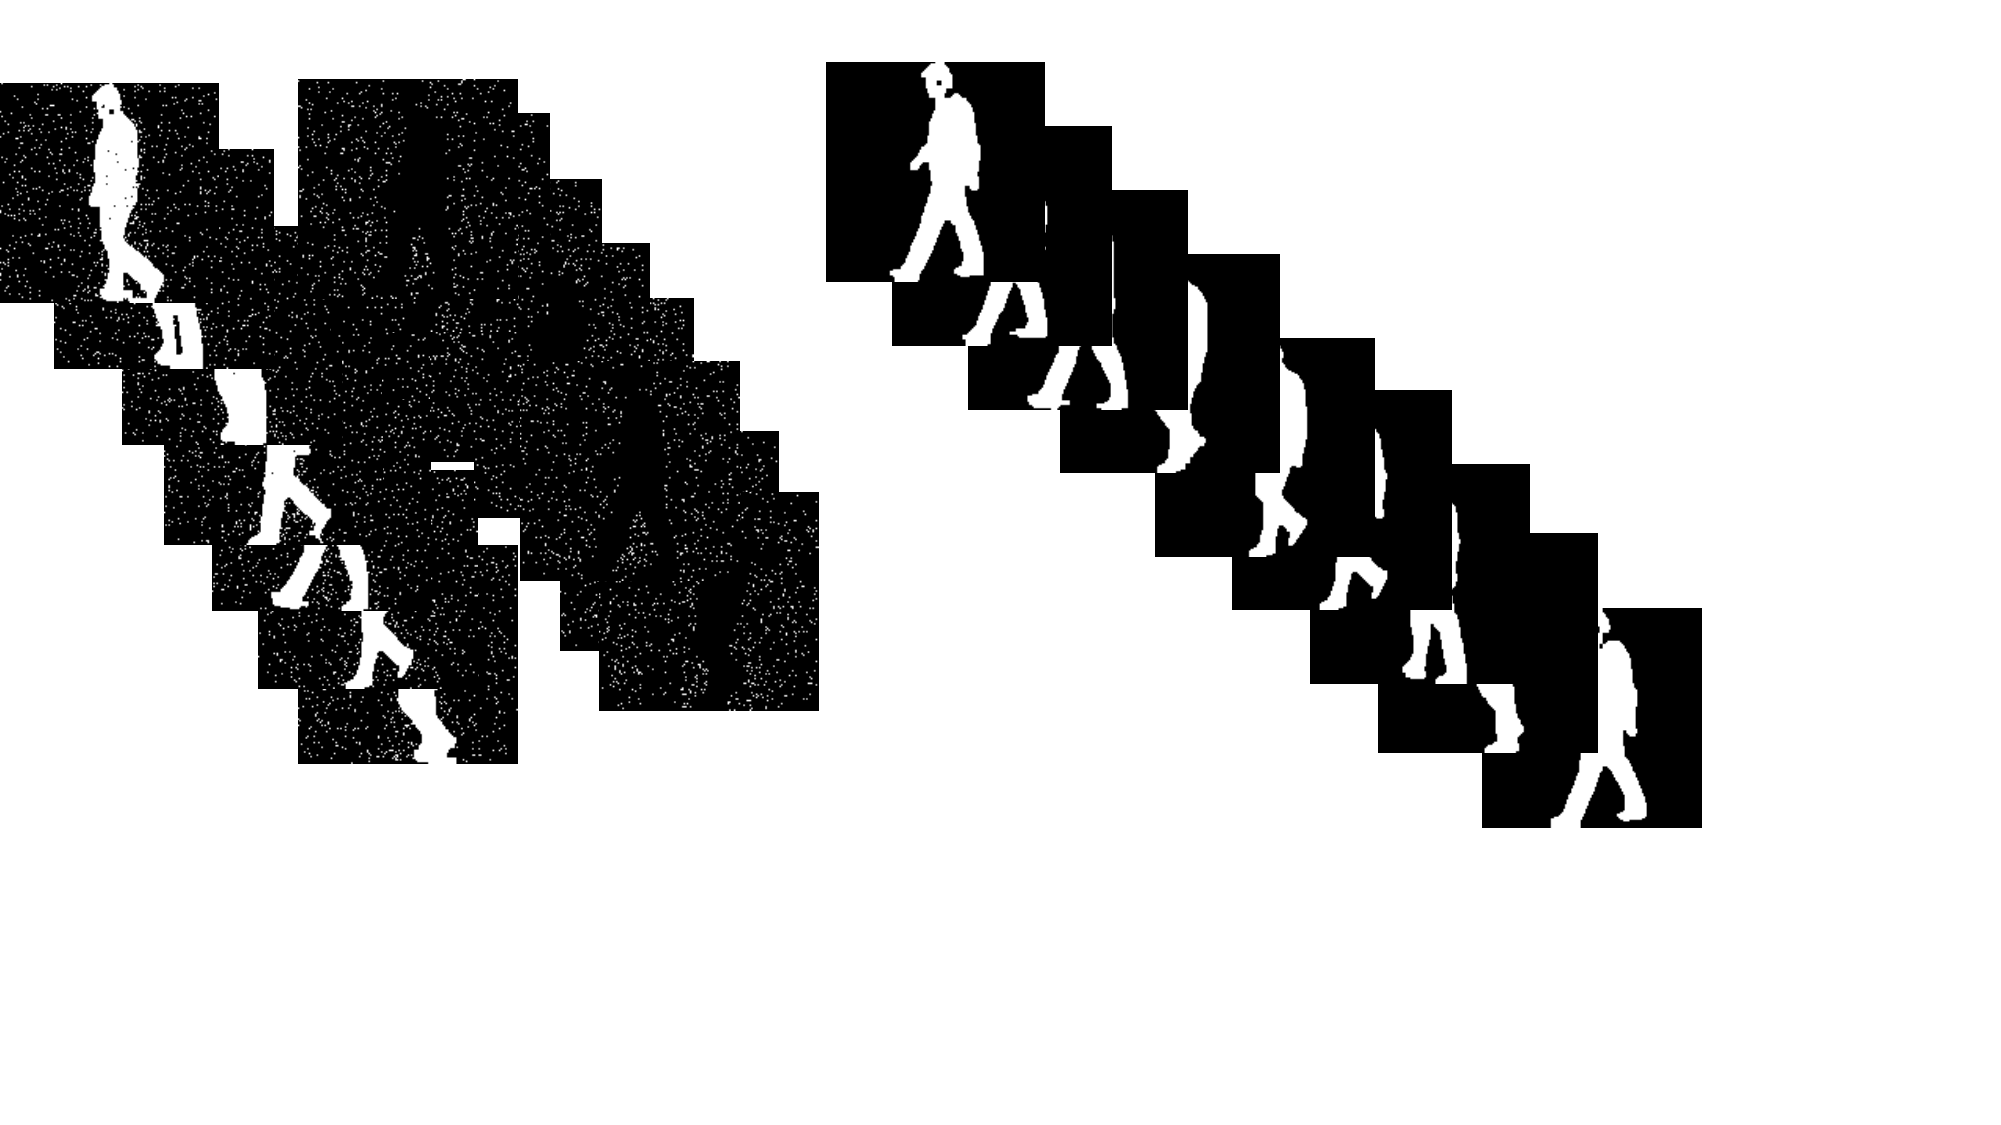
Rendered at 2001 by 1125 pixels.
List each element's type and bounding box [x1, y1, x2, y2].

text_box [826, 62, 1702, 828]
text_box [0, 83, 518, 765]
text_box [298, 79, 819, 711]
